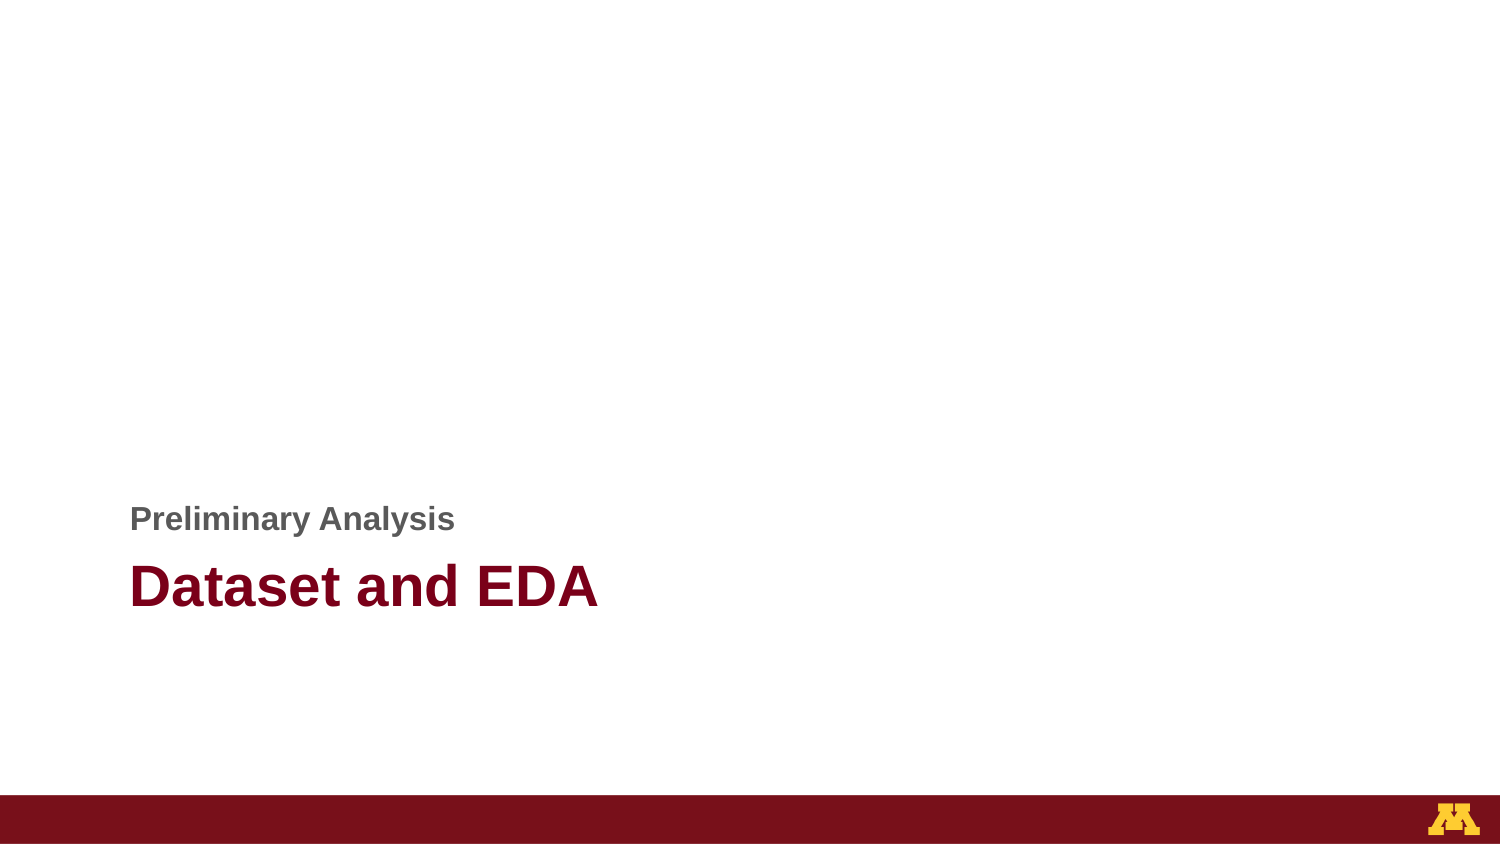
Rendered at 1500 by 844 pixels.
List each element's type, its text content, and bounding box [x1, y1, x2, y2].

list Preliminary Analysis [118, 357, 1394, 543]
picture [0, 795, 1500, 844]
title Dataset and EDA [118, 543, 1394, 710]
